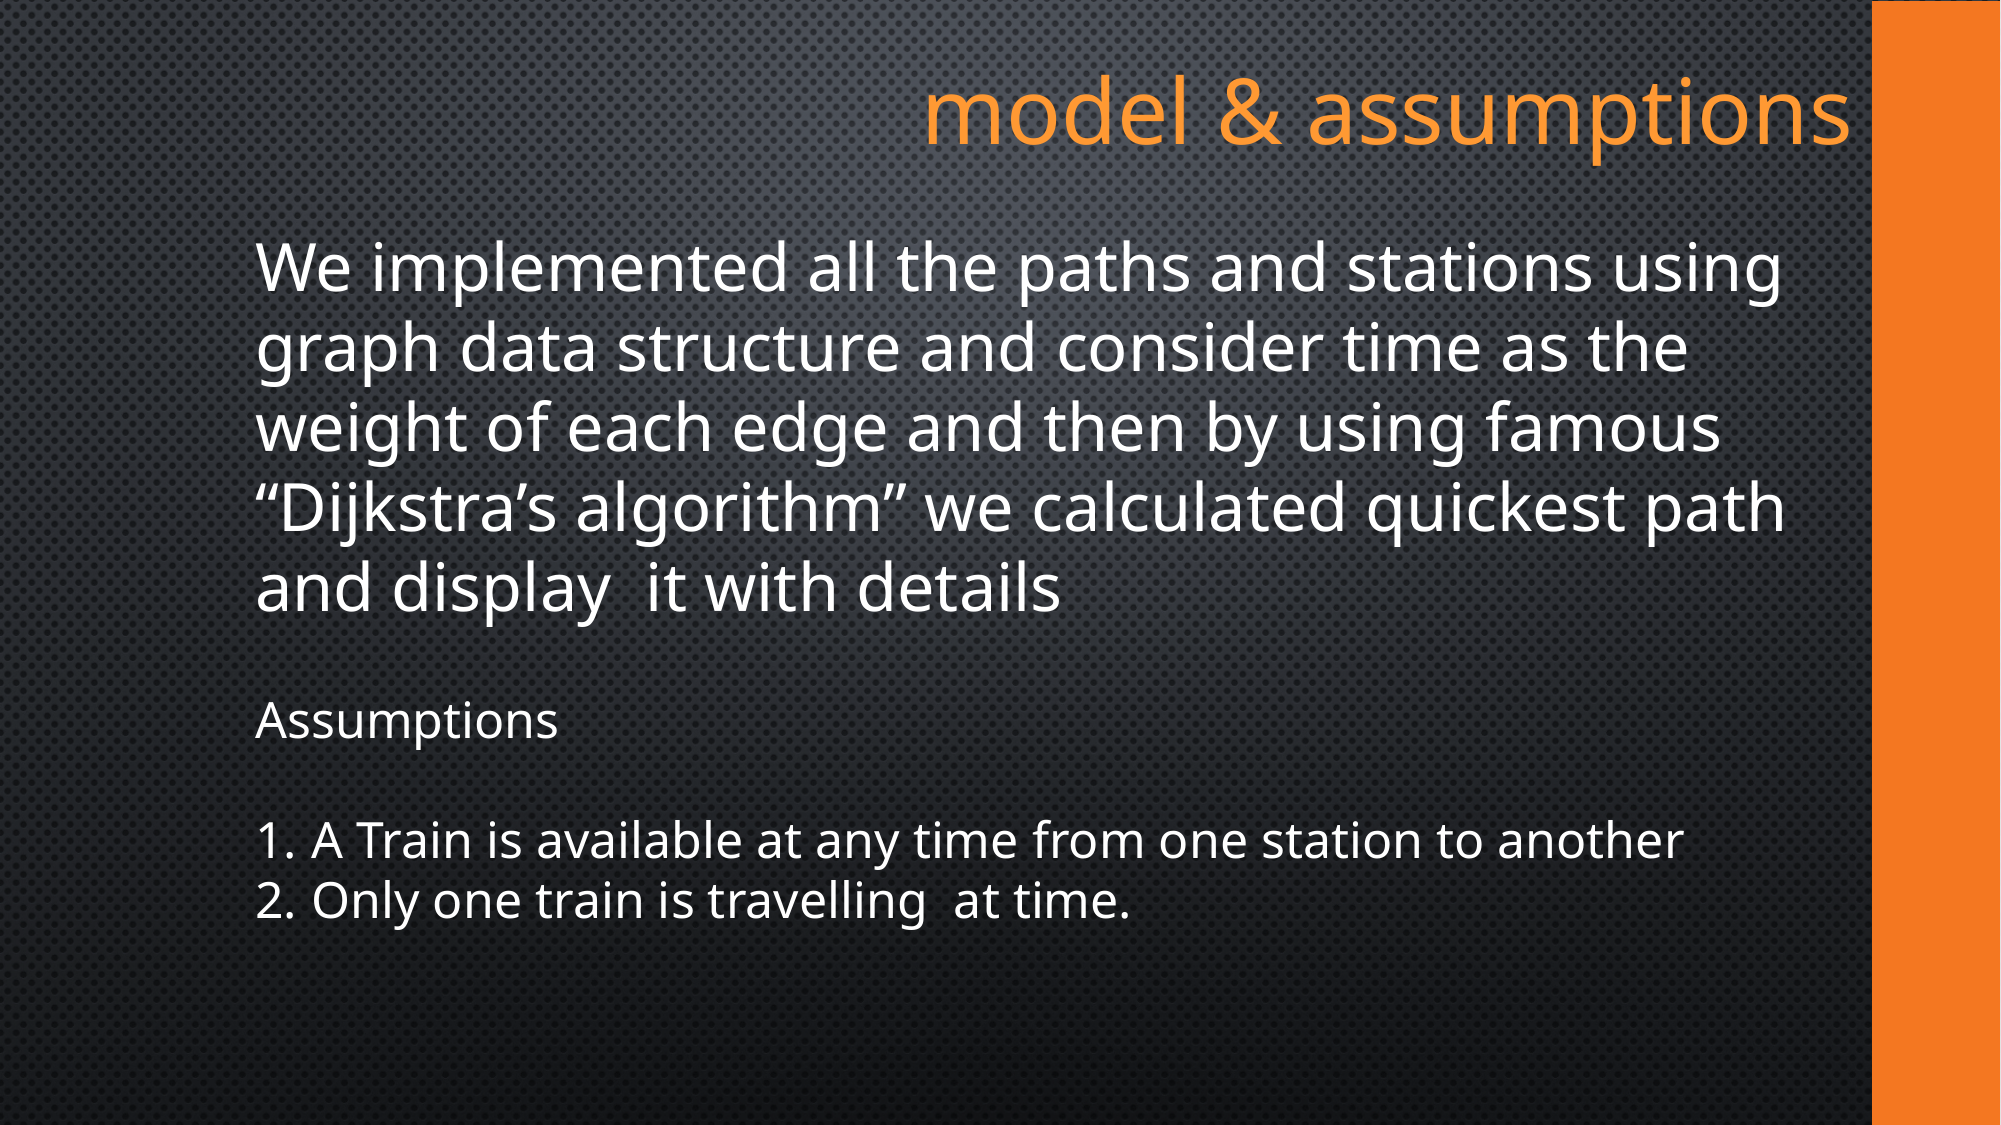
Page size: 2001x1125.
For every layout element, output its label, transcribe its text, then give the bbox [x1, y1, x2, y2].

title model & assumptions [906, 0, 1871, 218]
picture [1871, 0, 2000, 1125]
text_box We implemented all the paths and stations using graph data structure and consider time as the weight of each edge and then by using famous “Dijkstra’s algorithm” we calculated quickest path and display it with details [240, 217, 1842, 632]
text_box Assumptions A Train is available at any time from one station to another Only one train is travelling at time. [240, 681, 1793, 981]
